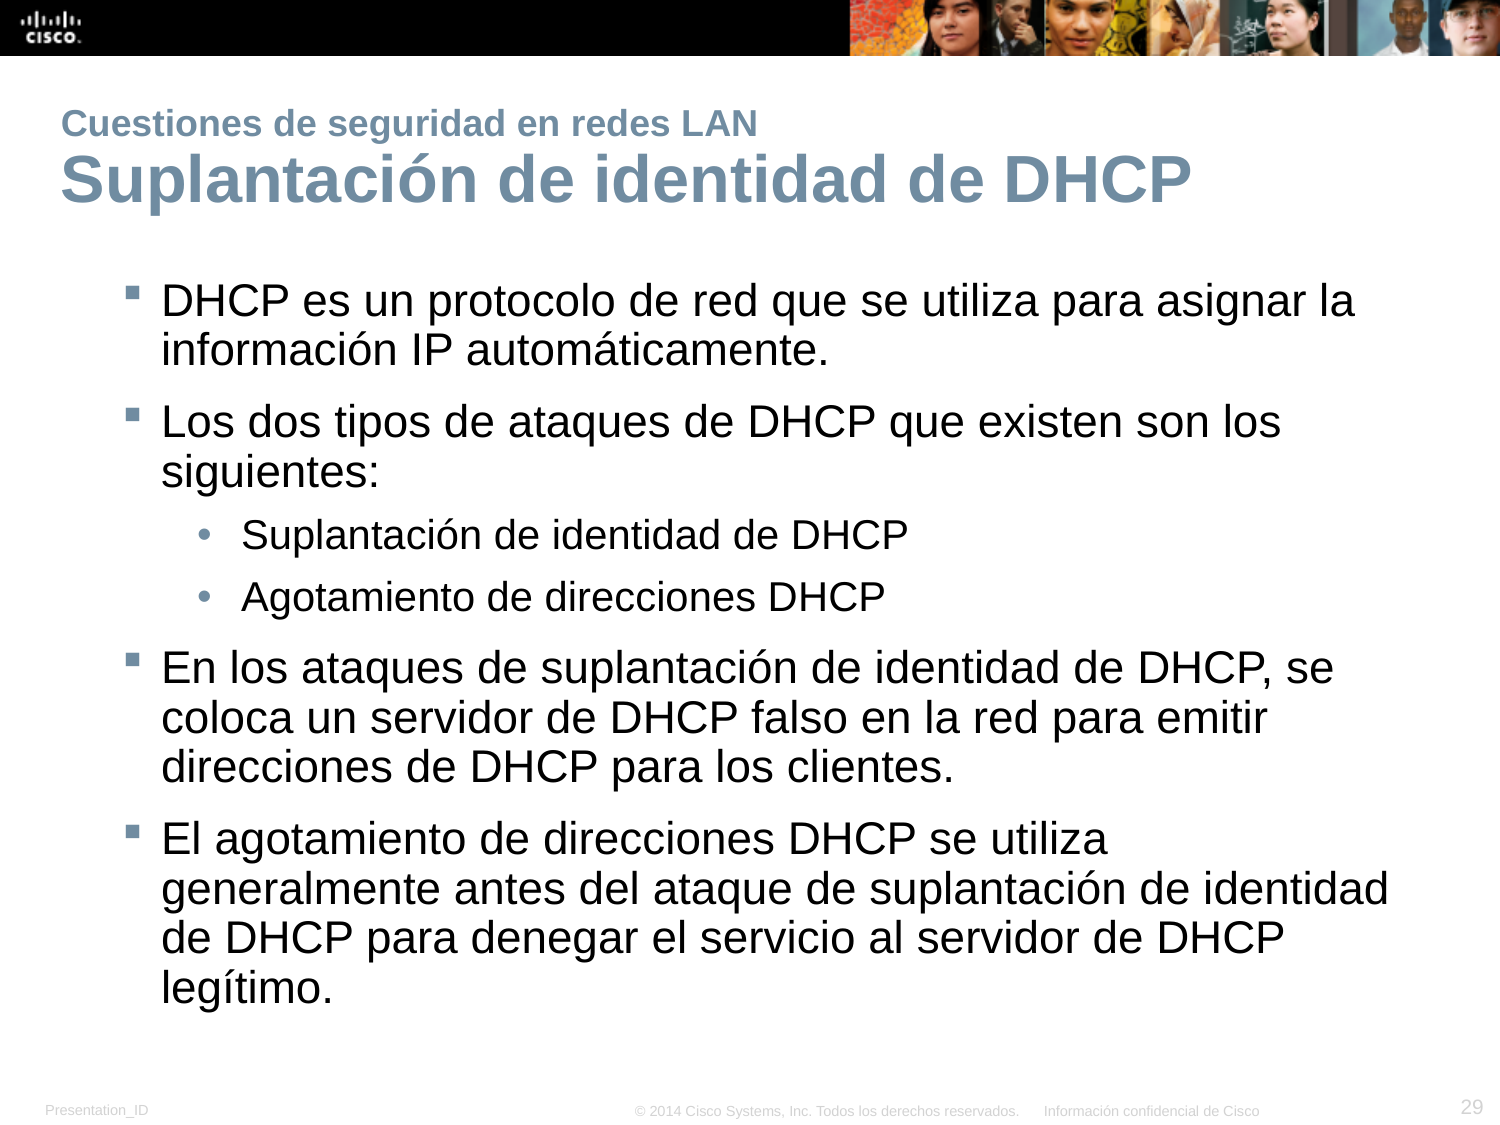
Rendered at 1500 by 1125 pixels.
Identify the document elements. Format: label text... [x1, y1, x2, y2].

list [83, 230, 1387, 1032]
picture [0, 0, 1500, 56]
title Cuestiones de seguridad en redes LAN Suplantación de identidad de DHCP [47, 85, 1384, 224]
text_box DHCP es un protocolo de red que se utiliza para asignar la información IP automáticamente. Los dos tipos de ataques de DHCP que existen son los siguientes: Suplantación de identidad de DHCP Agotamiento de direcciones DHCP En los ataques de suplantación de identidad de DHCP, se coloca un servidor de DHCP falso en la red para emitir direcciones de DHCP para los clientes. El agotamiento de direcciones DHCP se utiliza generalmente antes del ataque de suplantación de identidad de DHCP para denegar el servicio al servidor de DHCP legítimo. [108, 269, 1412, 1071]
